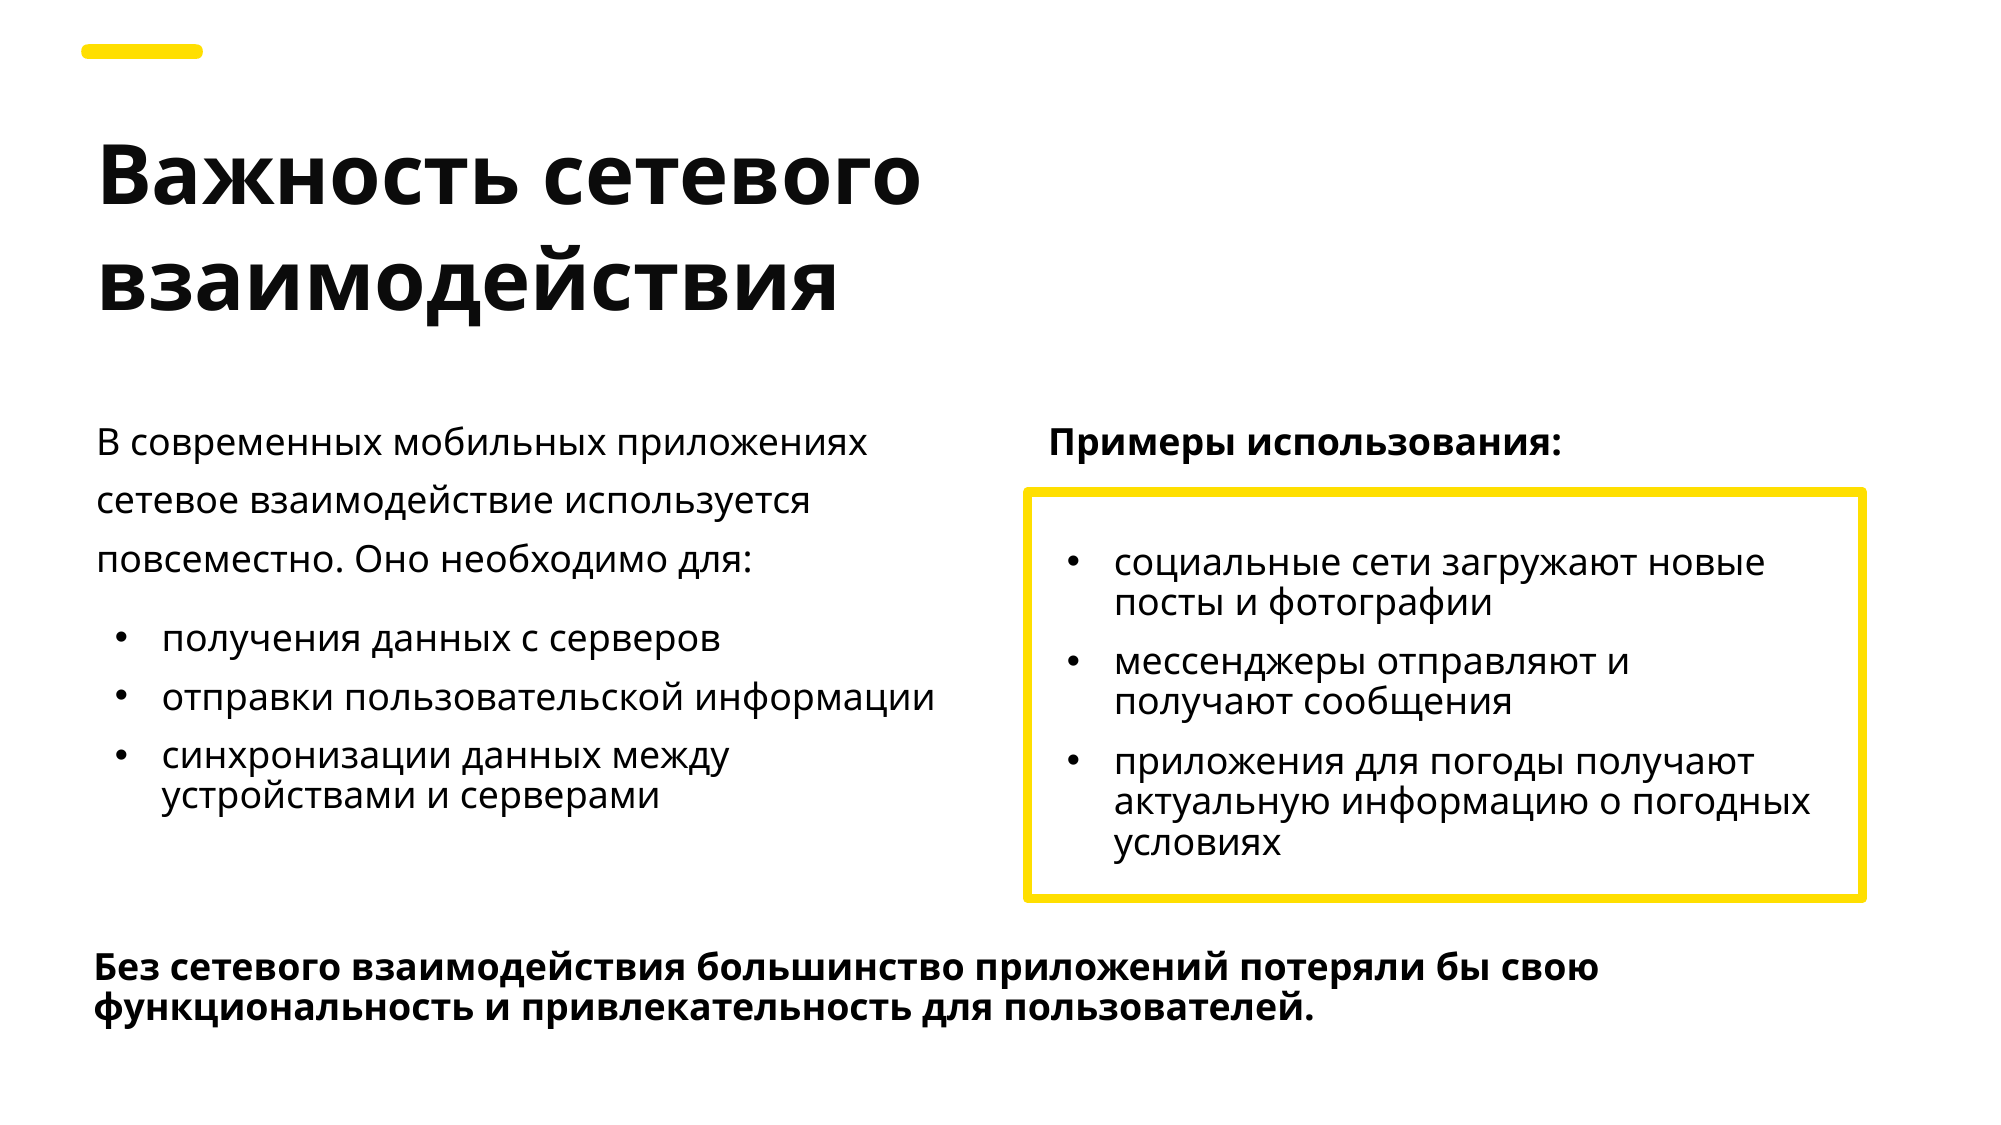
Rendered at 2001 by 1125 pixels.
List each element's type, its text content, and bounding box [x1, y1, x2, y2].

text_box Без сетевого взаимодействия большинство приложений потеряли бы свою функциональность и привлекательность для пользователей. [78, 940, 1864, 1037]
text_box [1026, 490, 1864, 900]
text_box [81, 44, 203, 59]
text_box Важность сетевого взаимодействия [81, 108, 1531, 245]
text_box Примеры использования: социальные сети загружают новые посты и фотографии мессенджеры отправляют и получают сообщения приложения для погоды получают актуальную информацию о погодных условиях [1033, 397, 1830, 490]
text_box В современных мобильных приложениях сетевое взаимодействие используется повсеместно. Оно необходимо для: получения данных с серверов отправки пользовательской информации синхронизации данных между устройствами и серверами [81, 397, 971, 899]
